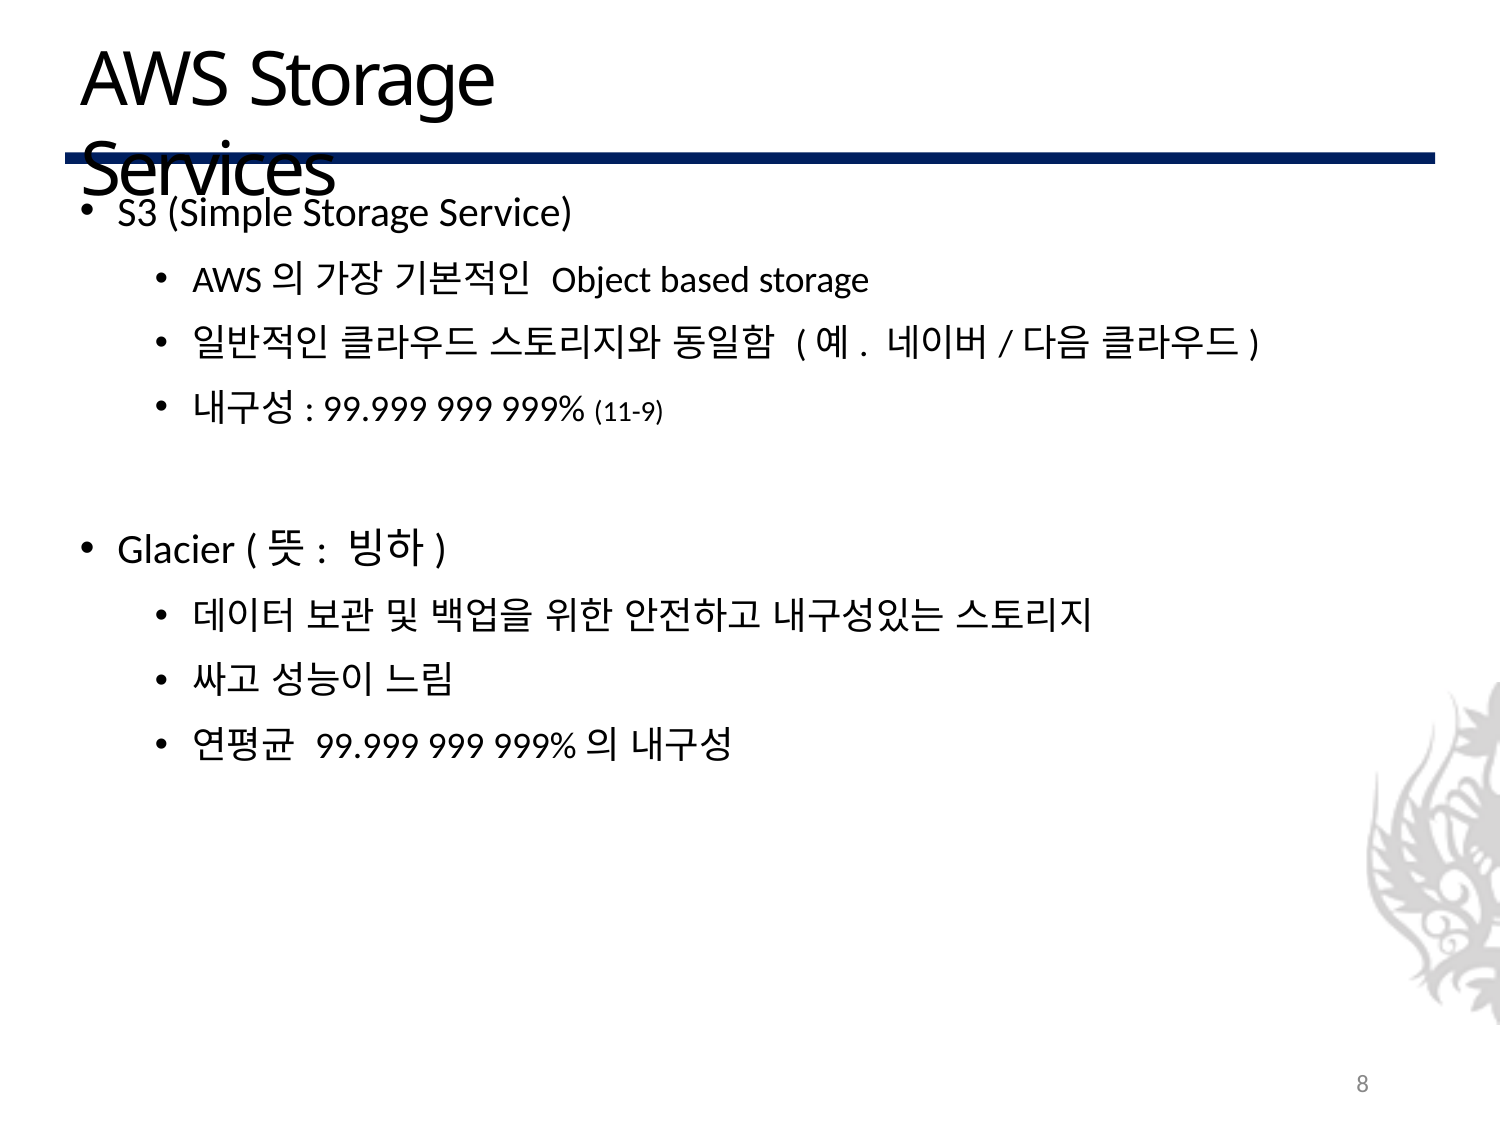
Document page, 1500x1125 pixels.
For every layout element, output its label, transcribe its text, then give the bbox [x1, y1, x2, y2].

title AWS Storage Services [77, 28, 718, 160]
picture [1366, 682, 1500, 1025]
text_box S3 (Simple Storage Service) AWS의 가장 기본적인 Object based storage 일반적인 클라우드 스토리지와 동일함 (예. 네이버/다음 클라우드) 내구성: 99.999 999 999% (11-9) Glacier (뜻: 빙하) 데이터 보관 및 백업을 위한 안전하고 내구성있는 스토리지 싸고 성능이 느림 연평균 99.999 999 999%의 내구성 [77, 160, 1269, 766]
slide_number 8 [1350, 1071, 1389, 1125]
